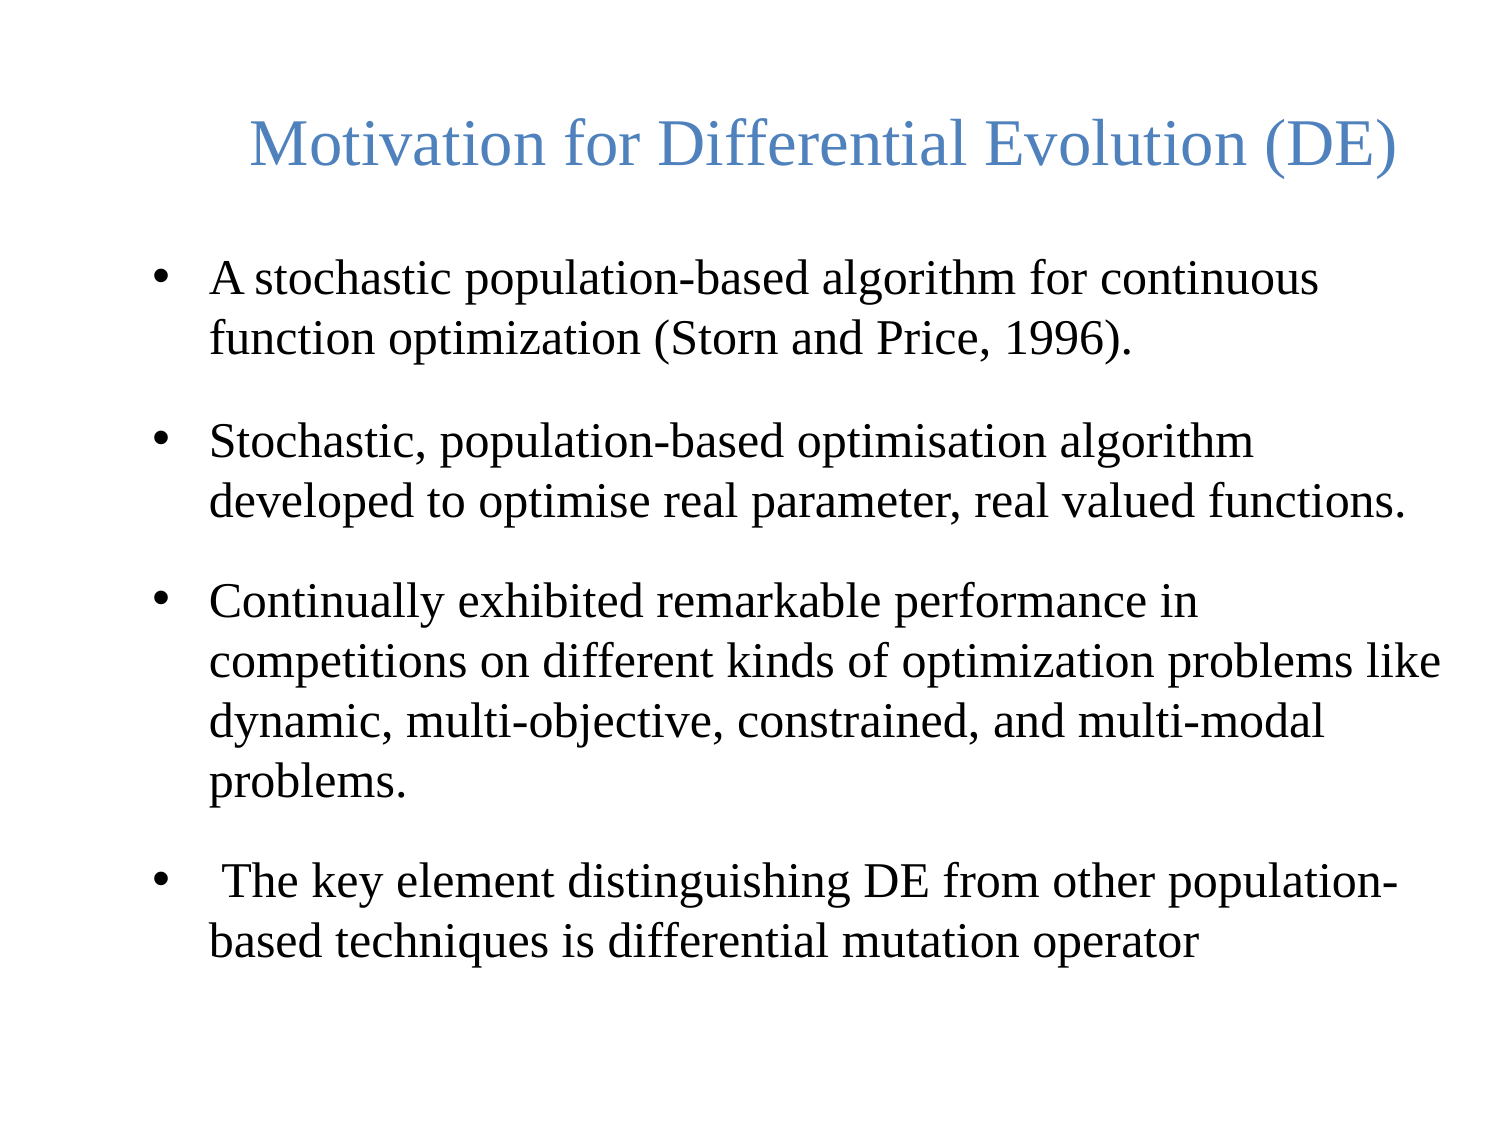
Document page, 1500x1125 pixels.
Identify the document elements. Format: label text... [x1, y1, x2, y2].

title Motivation for Differential Evolution (DE) [150, 45, 1500, 233]
list A stochastic population-based algorithm for continuous function optimization (Storn and Price, 1996). Stochastic, population-based optimisation algorithm developed to optimise real parameter, real valued functions. Continually exhibited remarkable performance in competitions on different kinds of optimization problems like dynamic, multi-objective, constrained, and multi-modal problems. The key element distinguishing DE from other population-based techniques is differential mutation operator [137, 237, 1463, 1013]
